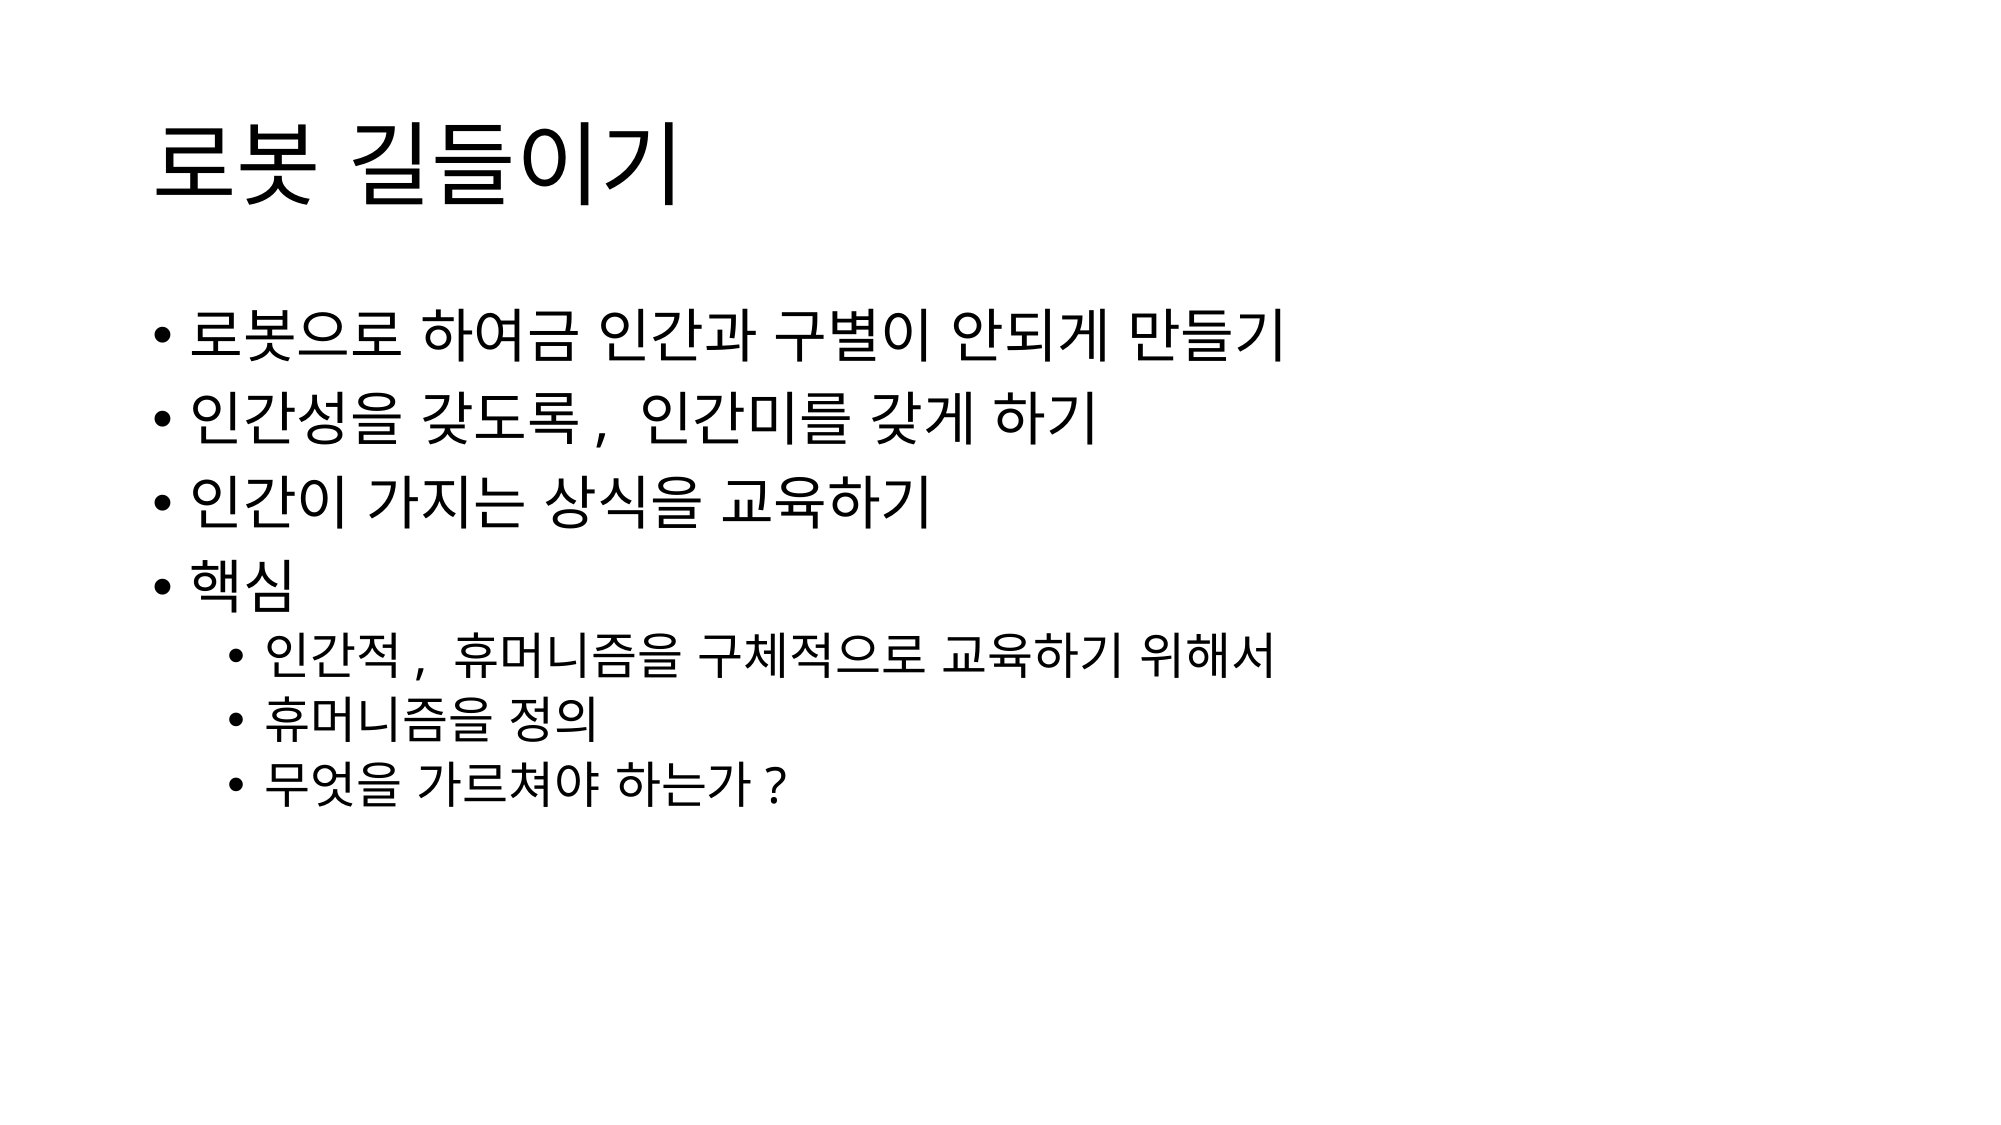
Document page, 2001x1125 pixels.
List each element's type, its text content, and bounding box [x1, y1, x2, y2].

title 로봇 길들이기 [137, 59, 1863, 278]
list 로봇으로 하여금 인간과 구별이 안되게 만들기 인간성을 갖도록, 인간미를 갖게 하기 인간이 가지는 상식을 교육하기 핵심 인간적, 휴머니즘을 구체적으로 교육하기 위해서 휴머니즘을 정의 무엇을 가르쳐야 하는가? [137, 299, 1863, 1014]
